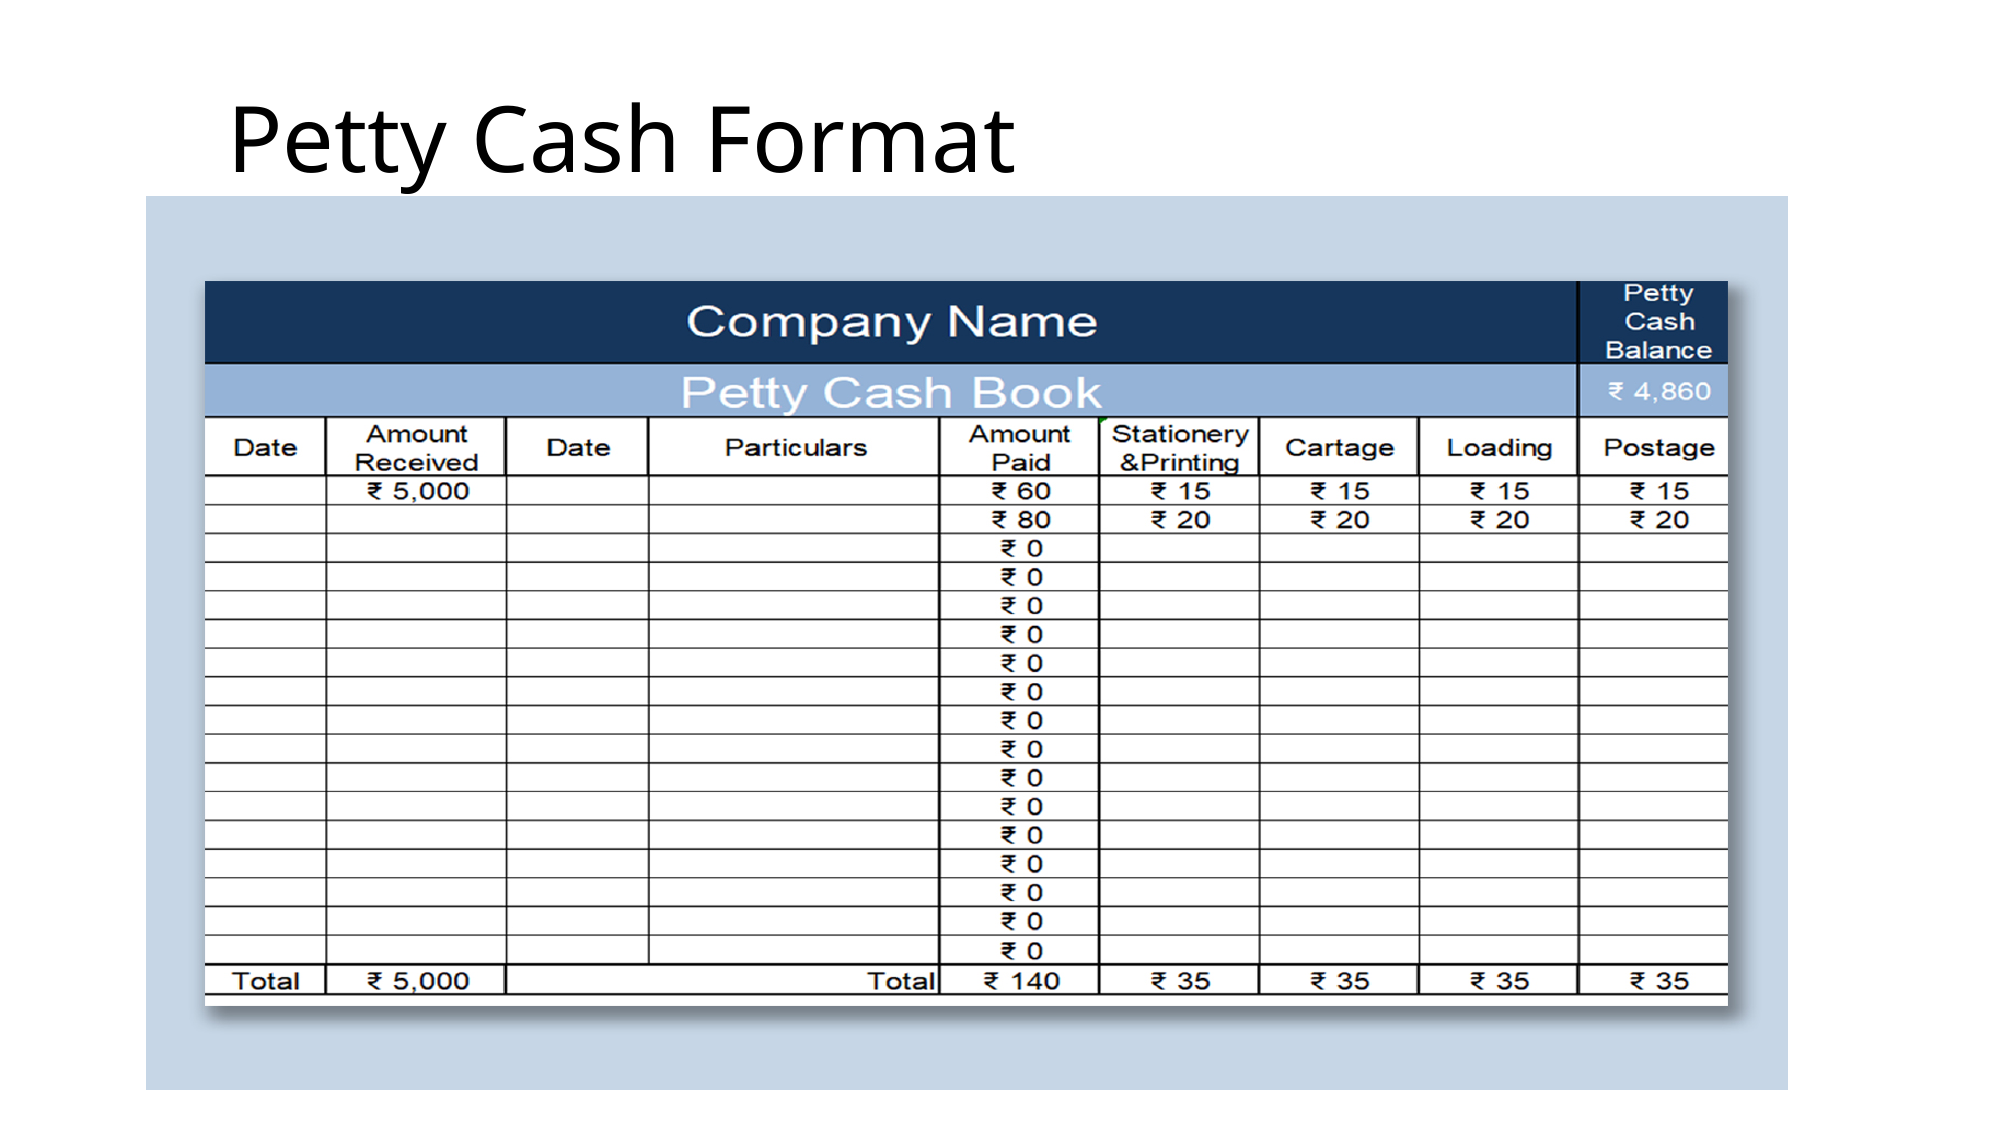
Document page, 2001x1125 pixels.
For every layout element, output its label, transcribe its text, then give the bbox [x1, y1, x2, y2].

picture [146, 196, 1788, 1090]
title Petty Cash Format [212, 35, 1788, 196]
